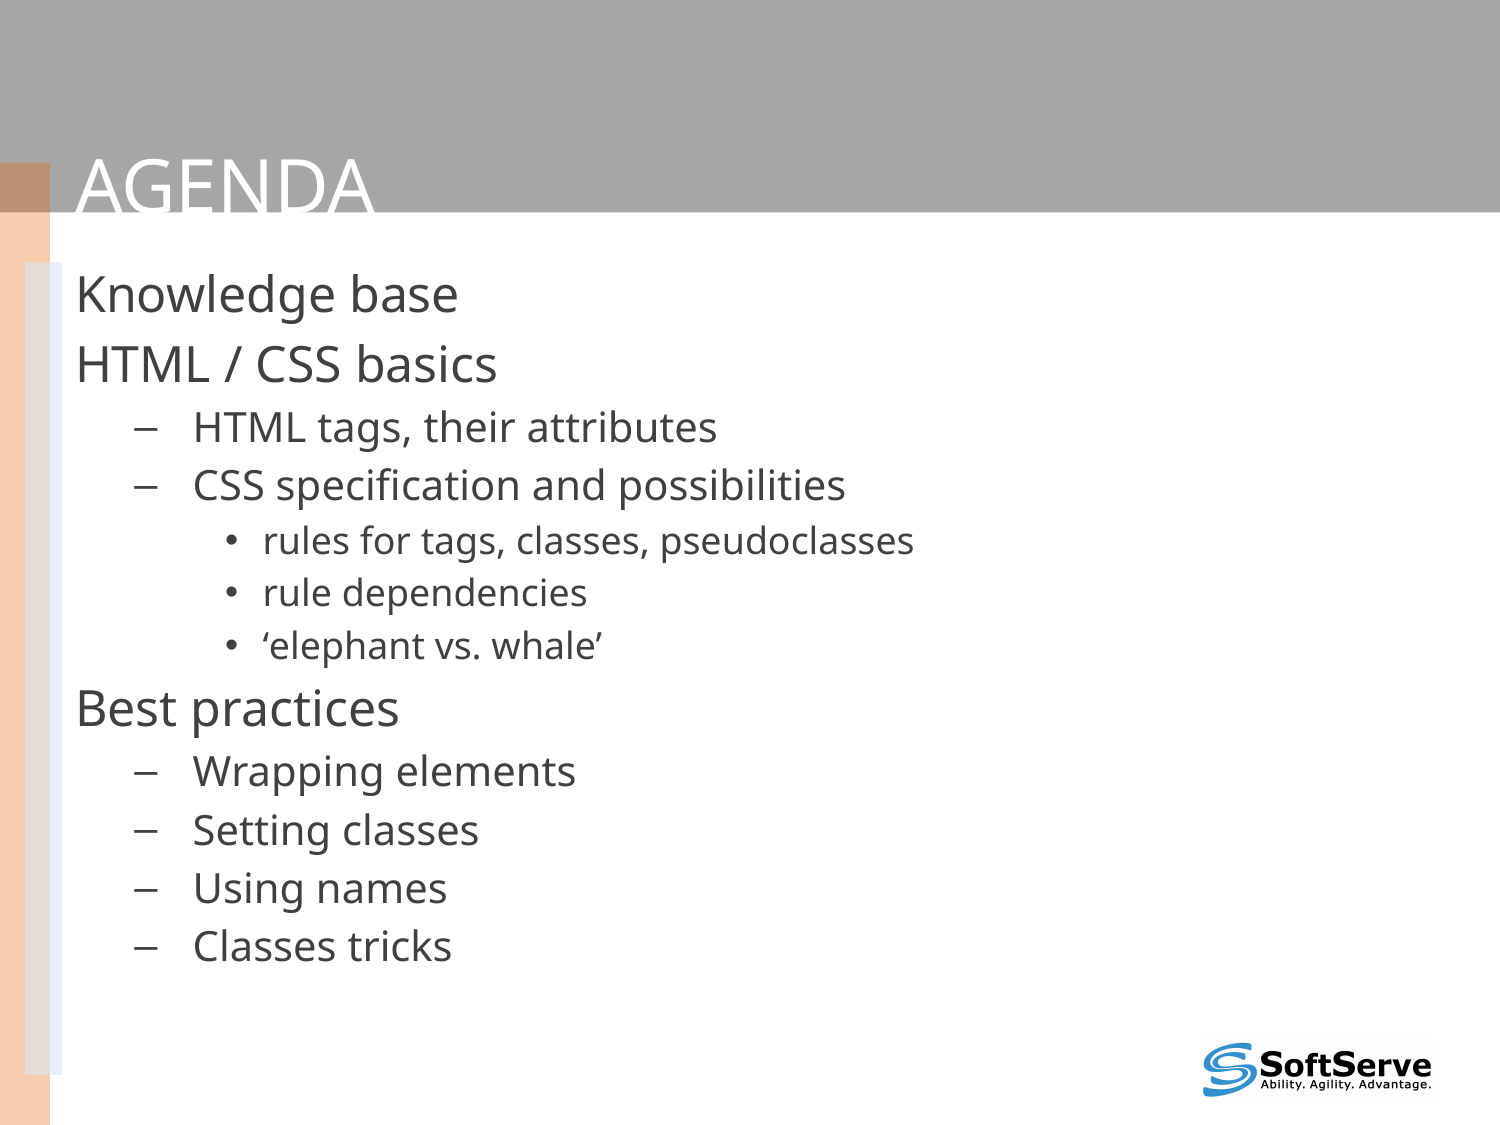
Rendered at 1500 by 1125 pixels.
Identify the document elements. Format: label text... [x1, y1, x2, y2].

picture [1200, 1037, 1435, 1103]
list Knowledge base HTML / CSS basics HTML tags, their attributes CSS specification and possibilities rules for tags, classes, pseudoclasses rule dependencies ‘elephant vs. whale’ Best practices Wrapping elements Setting classes Using names Classes tricks [75, 262, 1425, 1005]
title Agenda [75, 40, 1425, 229]
